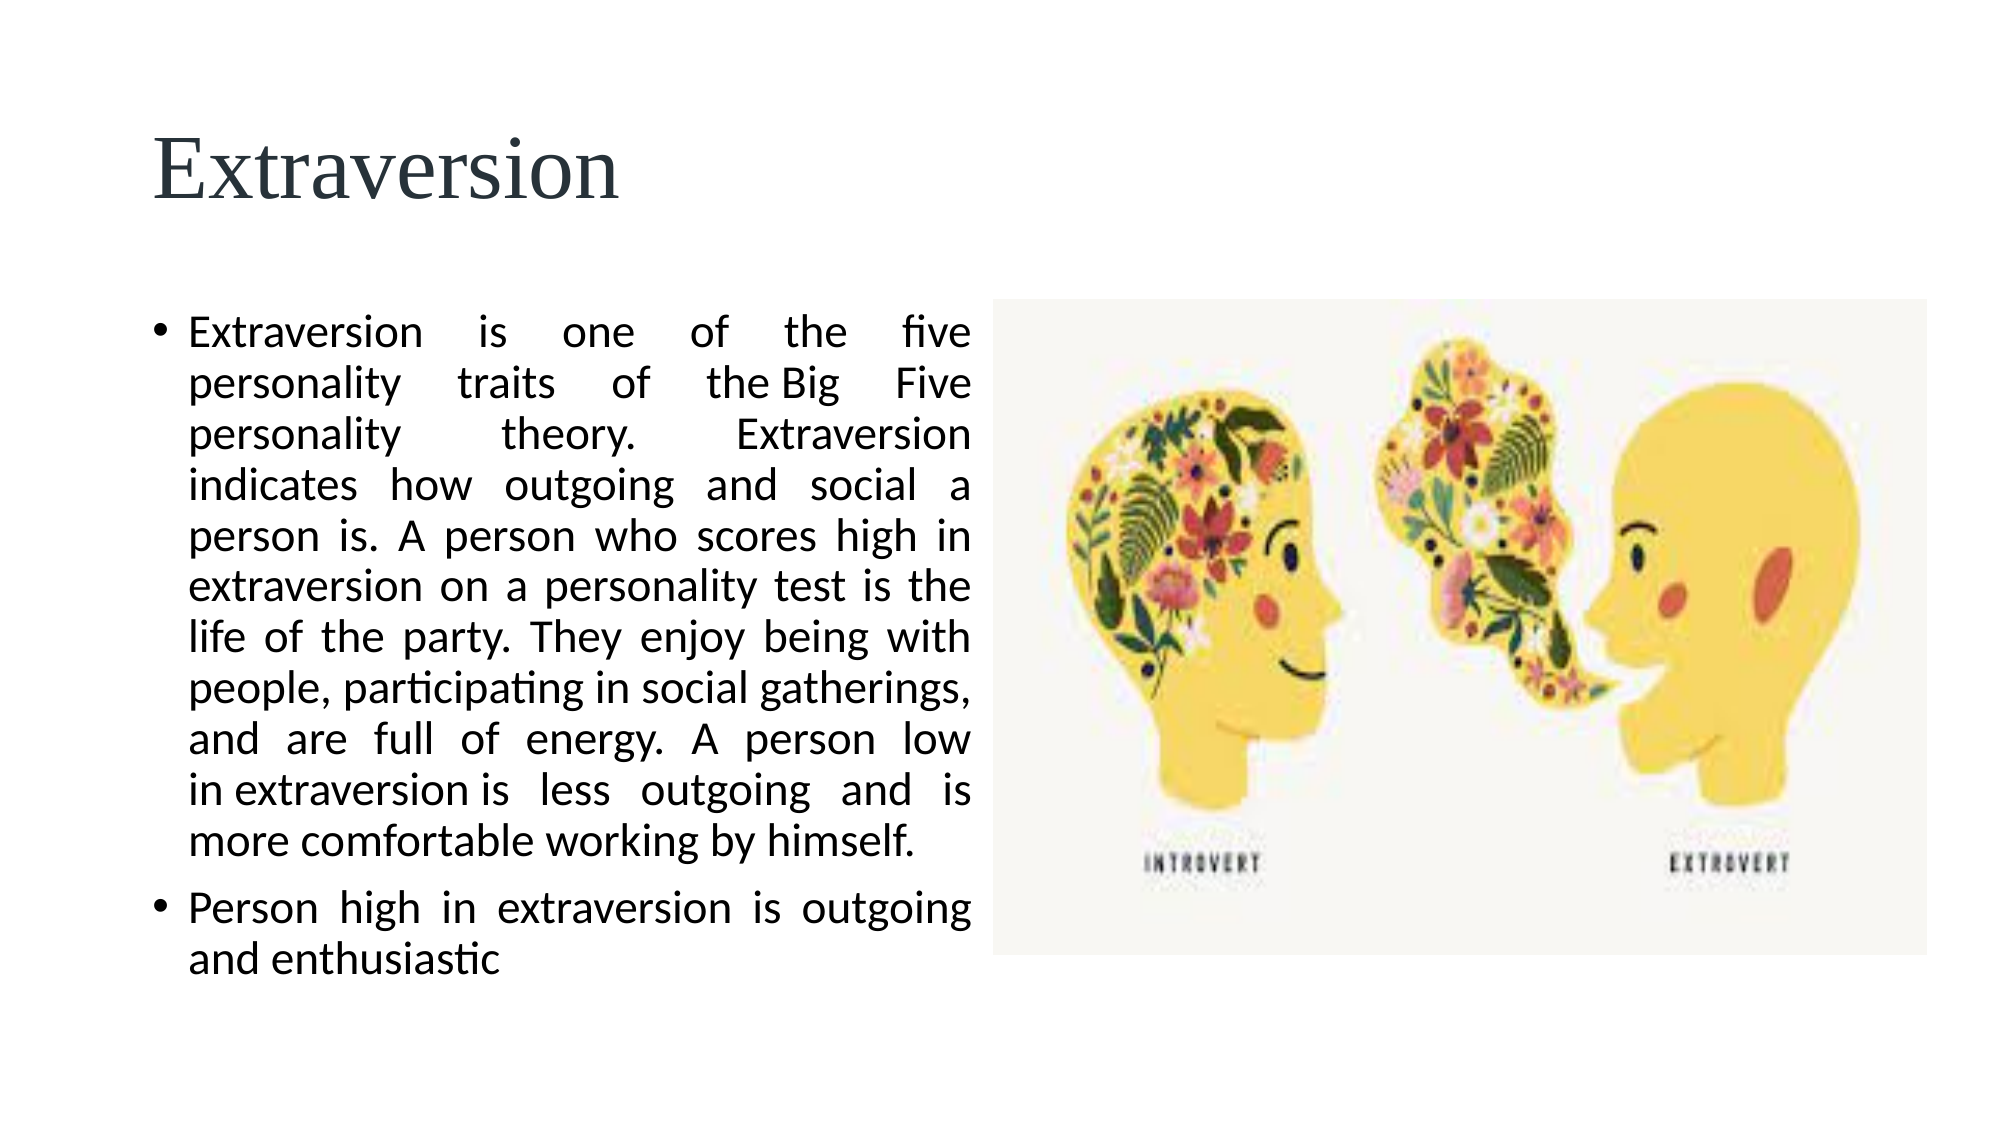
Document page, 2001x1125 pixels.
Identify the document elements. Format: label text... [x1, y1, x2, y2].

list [993, 299, 1927, 955]
list Extraversion is one of the five personality traits of the Big Five personality theory. Extraversion indicates how outgoing and social a person is. A person who scores high in extraversion on a personality test is the life of the party. They enjoy being with people, participating in social gatherings, and are full of energy. A person low in extraversion is less outgoing and is more comfortable working by himself. Person high in extraversion is outgoing and enthusiastic [137, 299, 988, 1014]
title Extraversion [137, 59, 1863, 278]
